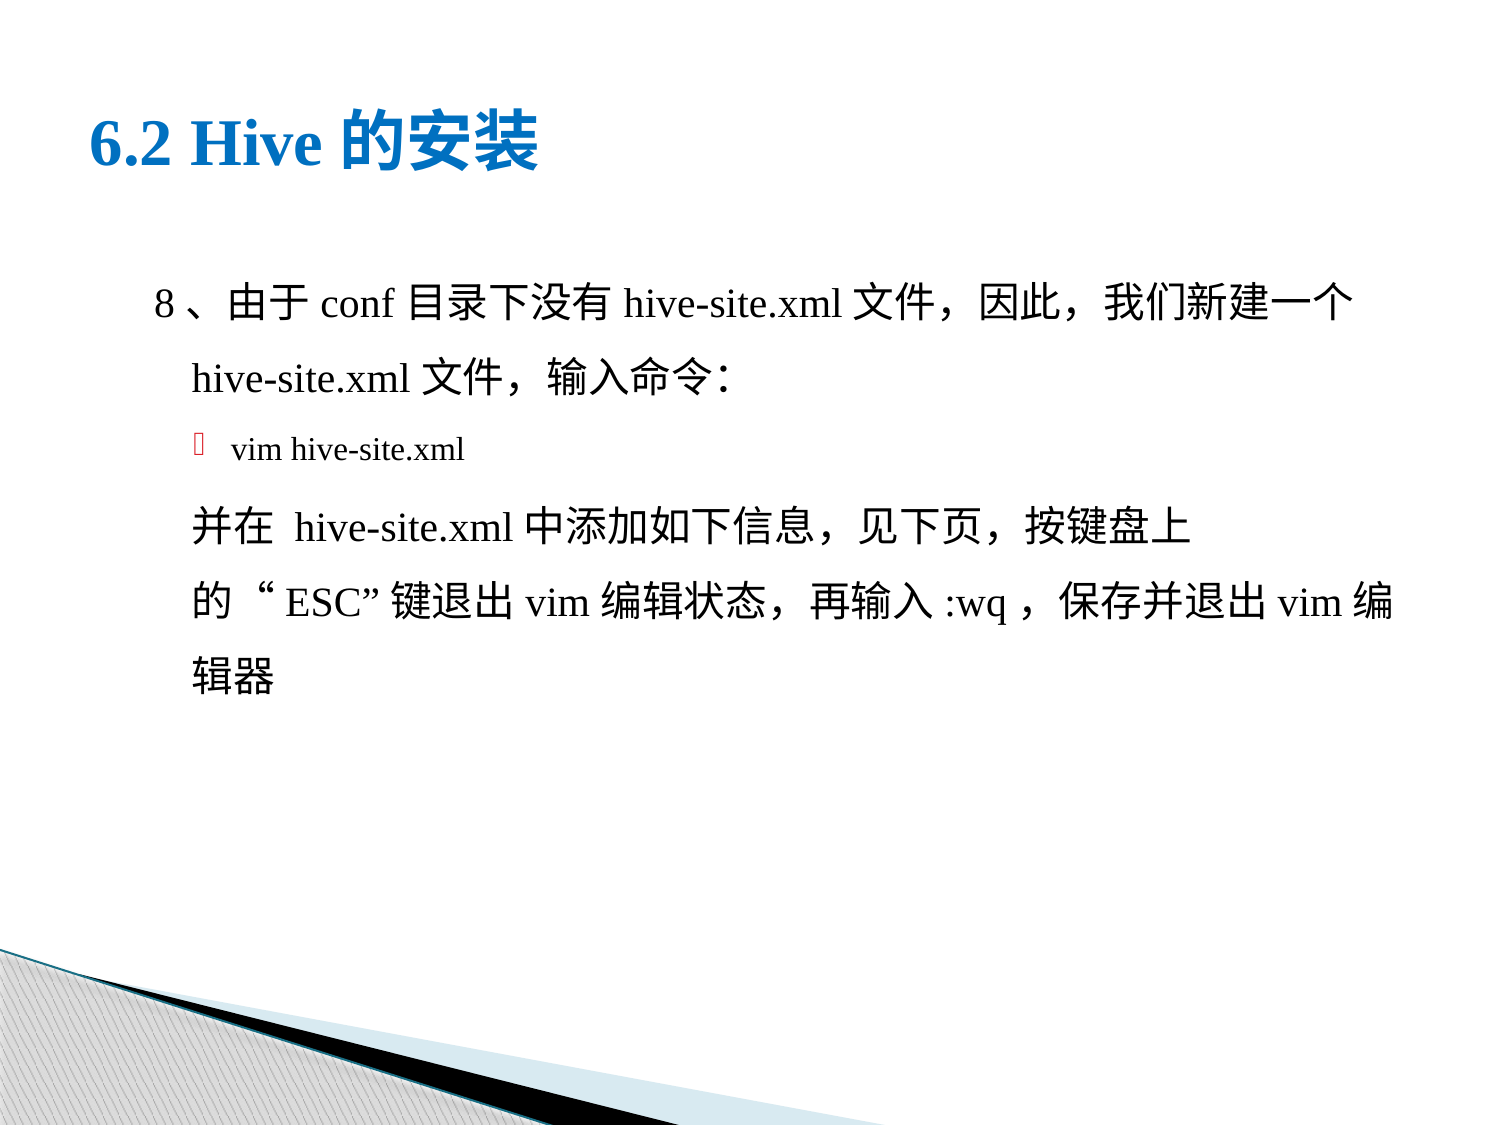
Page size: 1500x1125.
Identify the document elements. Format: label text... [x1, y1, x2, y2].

list 8、由于conf目录下没有hive-site.xml文件，因此，我们新建一个hive-site.xml文件，输入命令： vim hive-site.xml 并在 hive-site.xml中添加如下信息，见下页，按键盘上的“ESC”键退出vim编辑状态，再输入:wq，保存并退出vim编辑器 [75, 243, 1425, 986]
title 6.2 Hive的安装 [75, 45, 916, 233]
